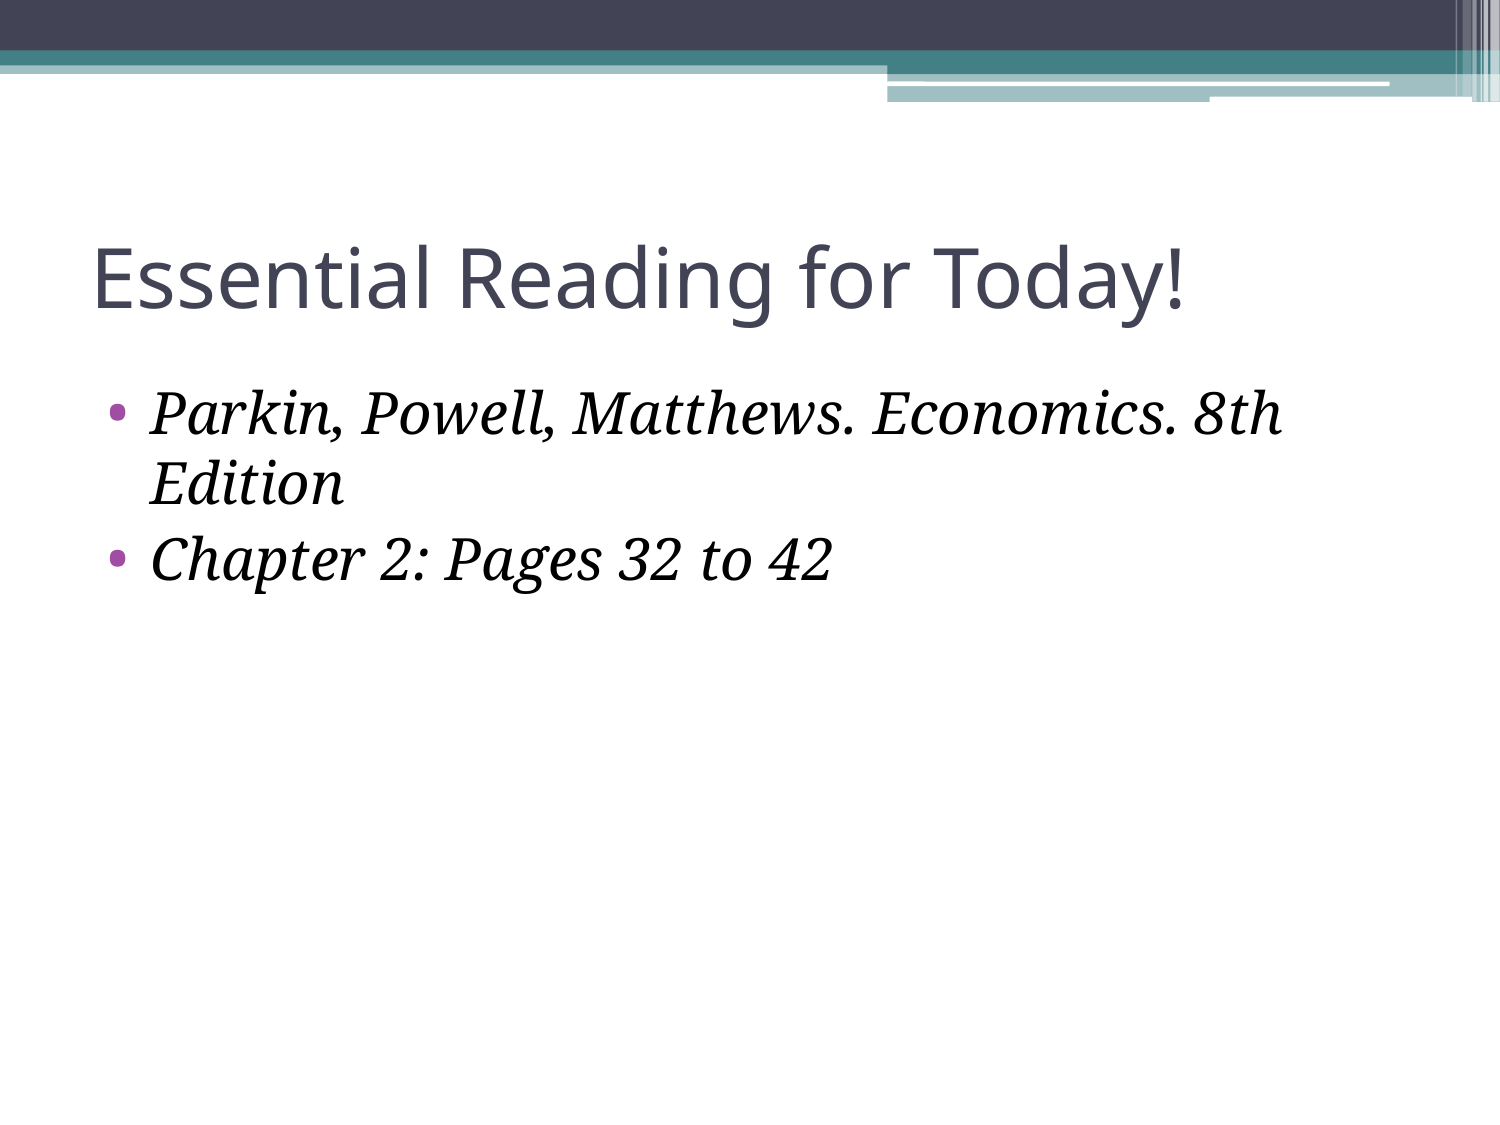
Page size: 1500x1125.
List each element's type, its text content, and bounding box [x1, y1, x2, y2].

title Essential Reading for Today! [75, 187, 1425, 363]
list Parkin, Powell, Matthews. Economics. 8th Edition Chapter 2: Pages 32 to 42 [75, 368, 1425, 1079]
